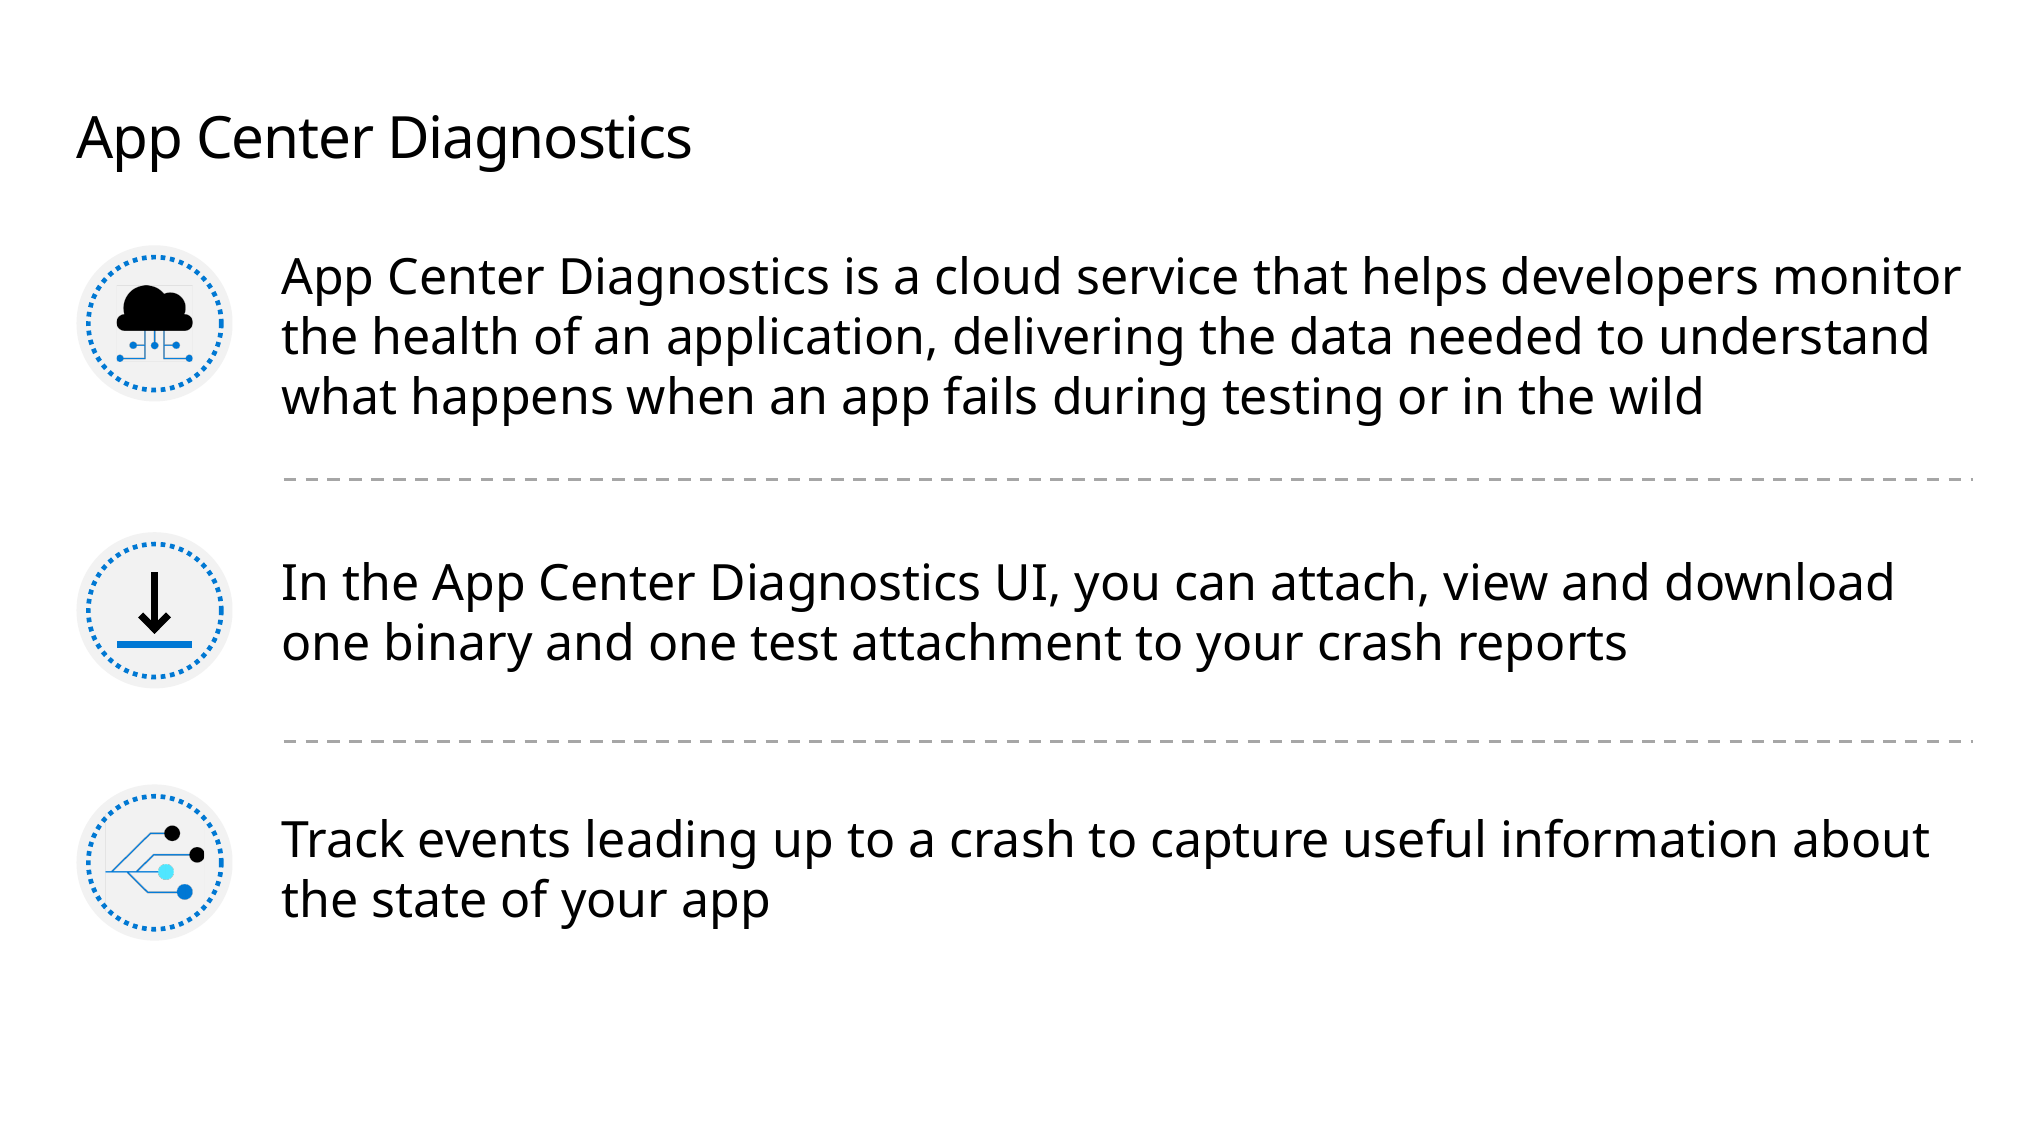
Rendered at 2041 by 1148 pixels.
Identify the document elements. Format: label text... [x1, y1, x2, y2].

text_box App Center Diagnostics is a cloud service that helps developers monitor the health of an application, delivering the data needed to understand what happens when an app fails during testing or in the wild [280, 244, 1971, 426]
text_box Track events leading up to a crash to capture useful information about the state of your app [280, 794, 1971, 941]
title App Center Diagnostics [76, 103, 1969, 172]
picture [75, 783, 233, 941]
picture [75, 531, 233, 689]
picture [75, 244, 233, 402]
text_box In the App Center Diagnostics UI, you can attach, view and download one binary and one test attachment to your crash reports [280, 531, 1971, 690]
